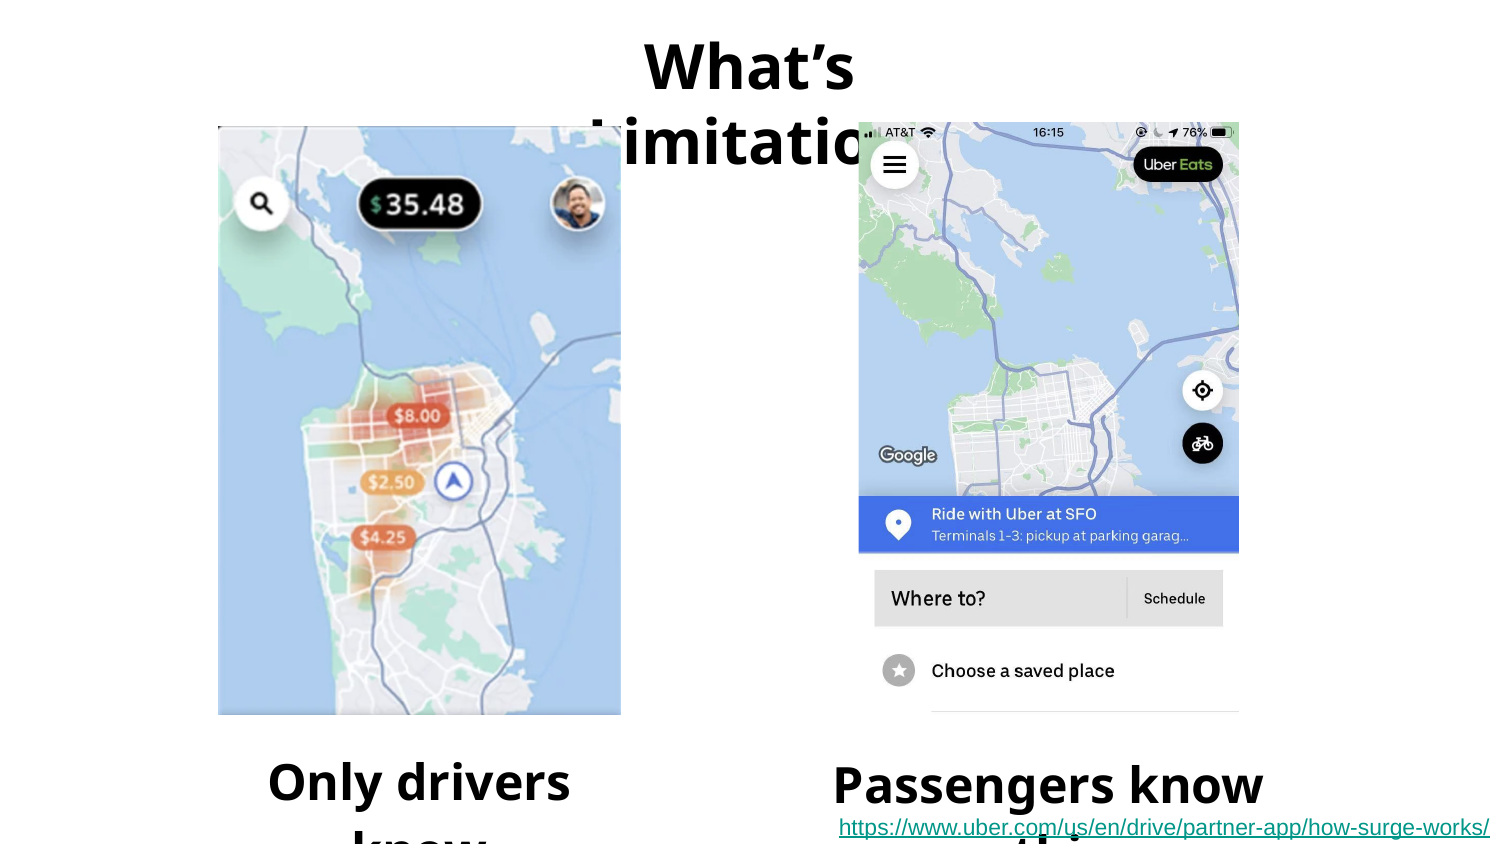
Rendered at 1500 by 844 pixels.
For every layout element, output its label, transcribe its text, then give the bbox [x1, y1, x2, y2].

list Only drivers know [189, 726, 650, 819]
picture [218, 126, 621, 715]
title What’s Limitation [461, 12, 1039, 115]
text_box https://www.uber.com/us/en/drive/partner-app/how-surge-works/ [823, 797, 1500, 839]
list Passengers know nothing [750, 729, 1348, 822]
picture [858, 122, 1240, 722]
